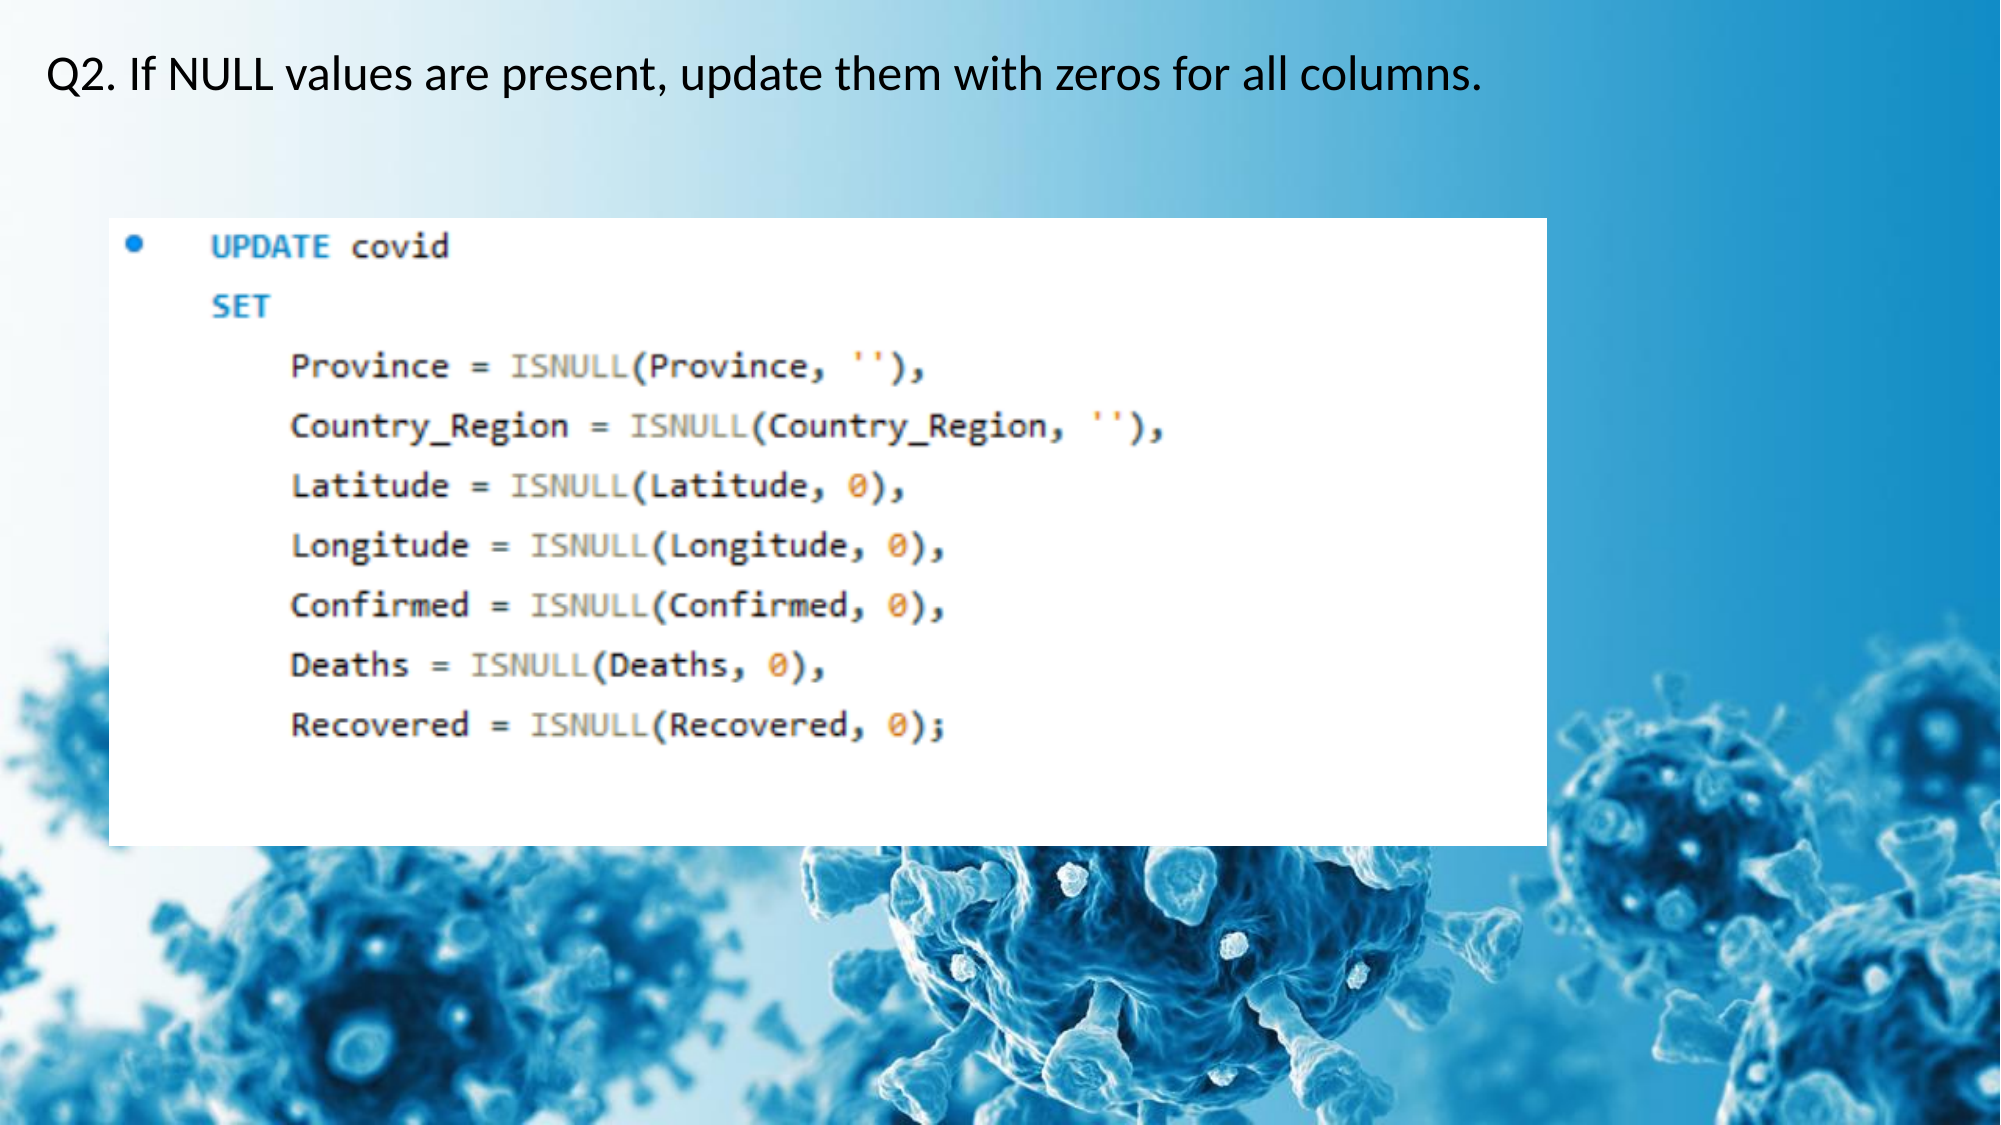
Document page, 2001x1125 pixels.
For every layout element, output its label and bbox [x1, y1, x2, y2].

picture [109, 218, 1547, 846]
list [0, 0, 2000, 1125]
